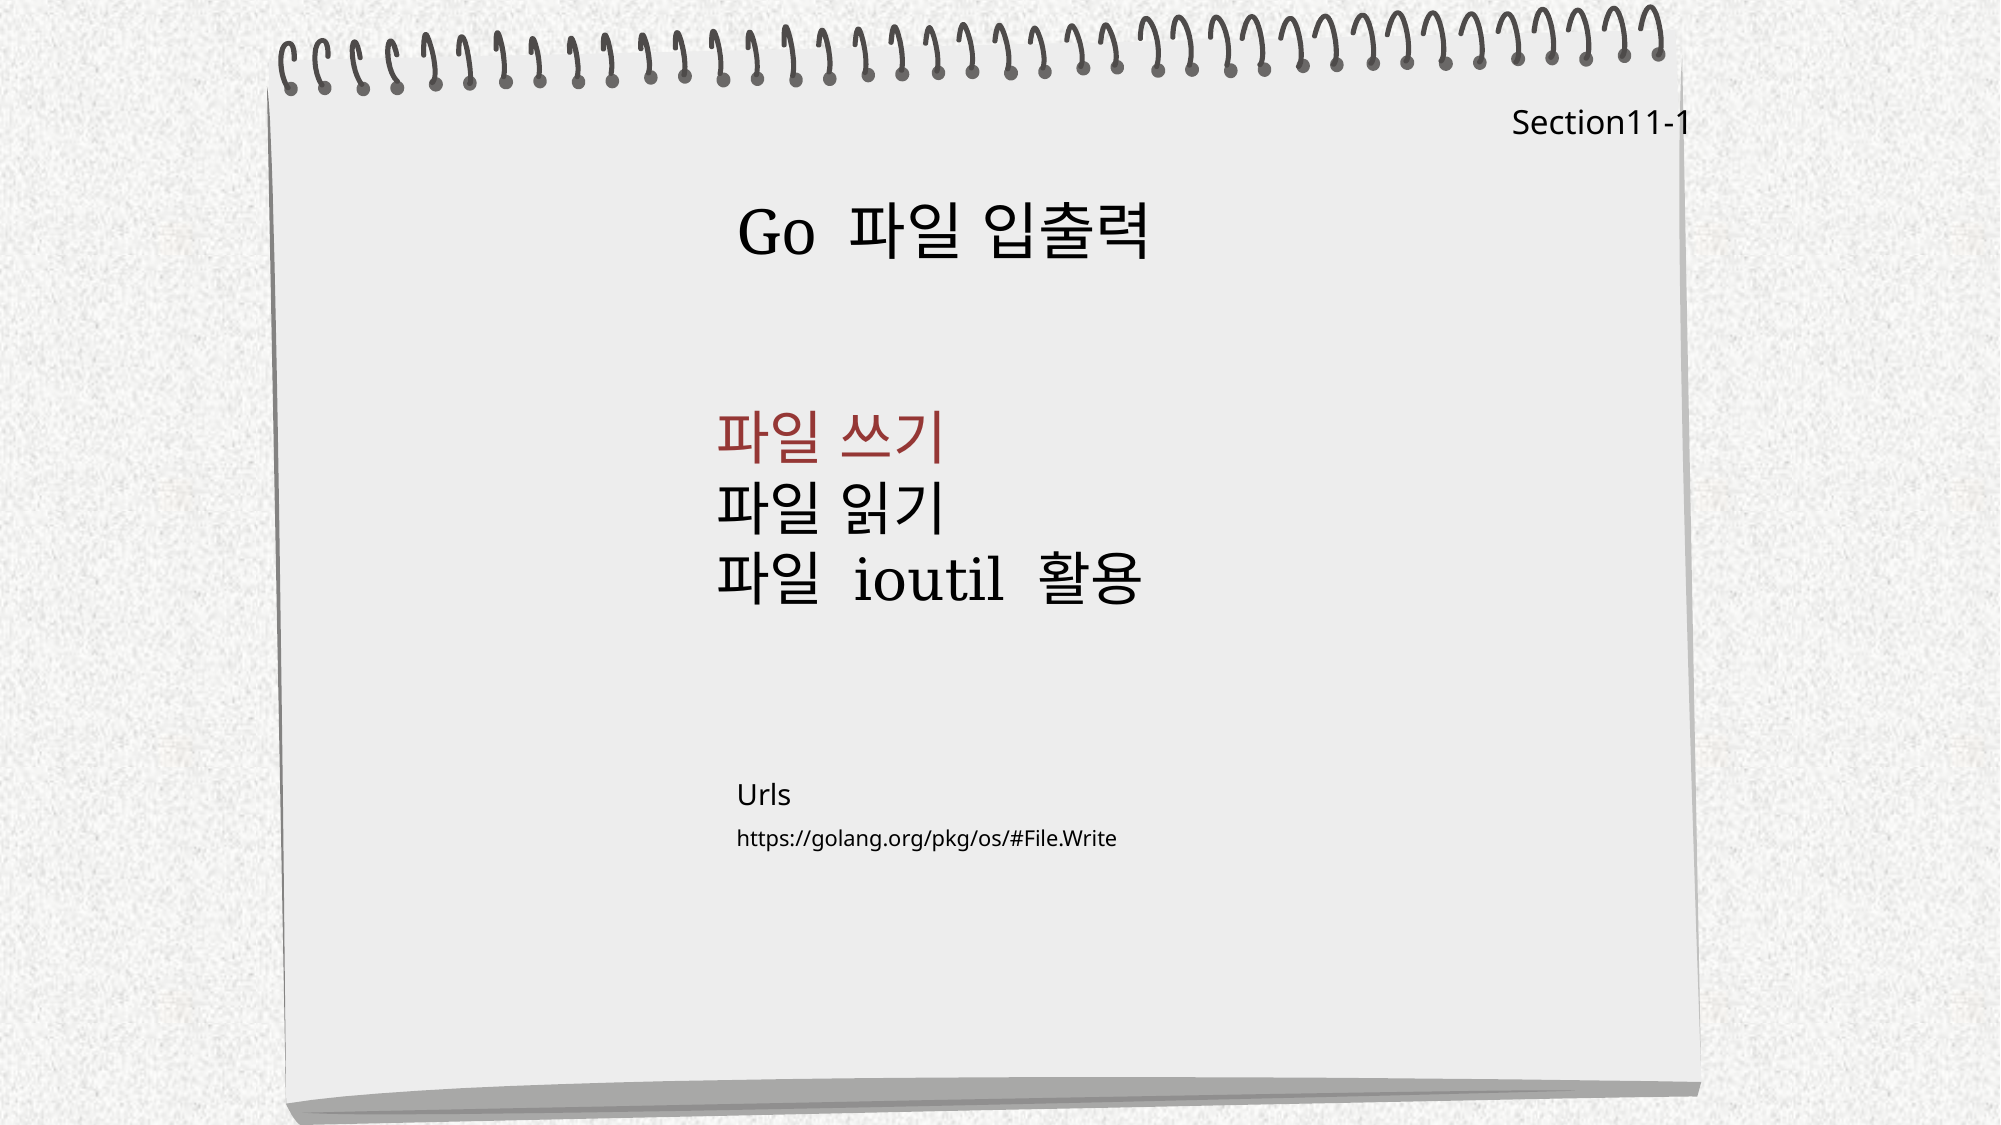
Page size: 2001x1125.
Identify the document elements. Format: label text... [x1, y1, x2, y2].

text_box Urls https://golang.org/pkg/os/#File.Write [1737, 751, 1745, 858]
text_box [266, 4, 1734, 1125]
